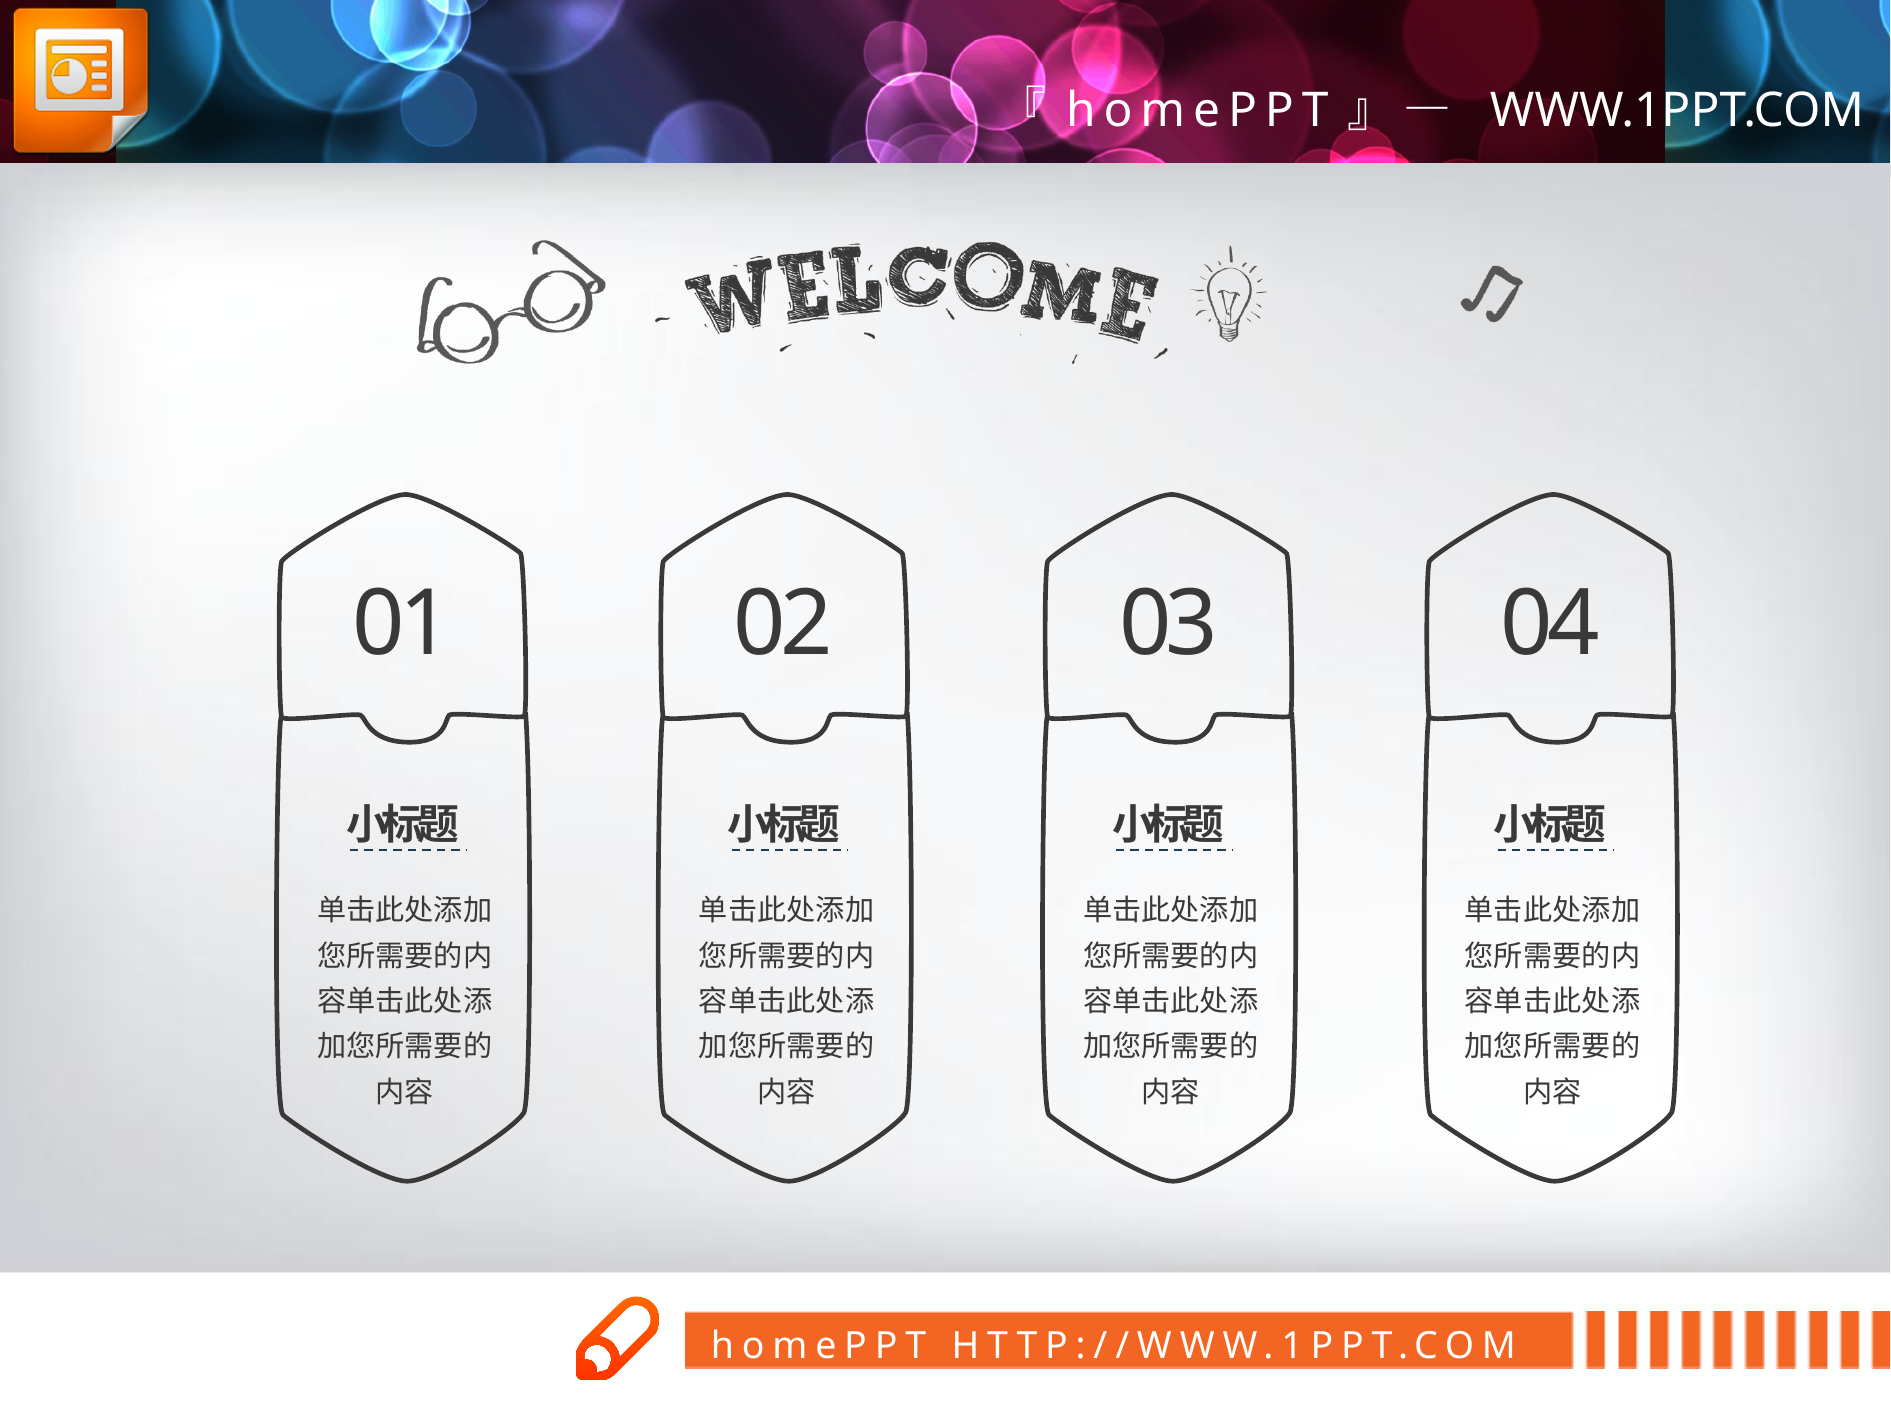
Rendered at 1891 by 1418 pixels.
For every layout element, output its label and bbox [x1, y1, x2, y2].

text_box [675, 1123, 896, 1182]
text_box [293, 1123, 515, 1182]
picture [685, 1311, 1891, 1369]
picture [0, 0, 1891, 1275]
text_box [1059, 1123, 1281, 1182]
text_box [1441, 1123, 1662, 1182]
